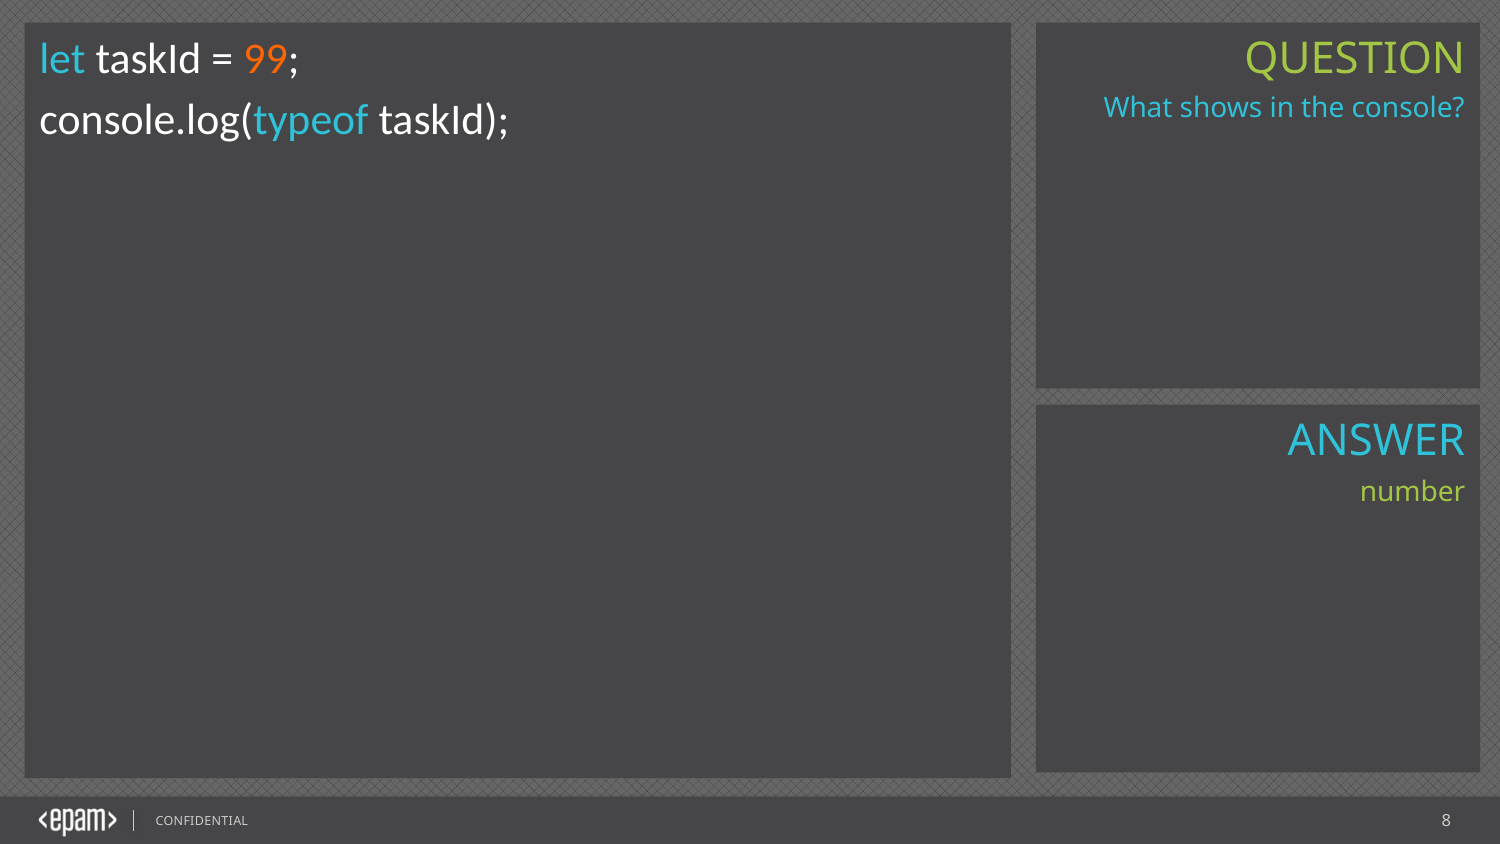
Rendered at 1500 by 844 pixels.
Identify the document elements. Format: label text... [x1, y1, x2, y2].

list let taskId = 99; console.log(typeof taskId); [24, 22, 1011, 779]
list number [1035, 465, 1481, 773]
picture [38, 808, 117, 837]
list What shows in the console? [1035, 81, 1481, 389]
